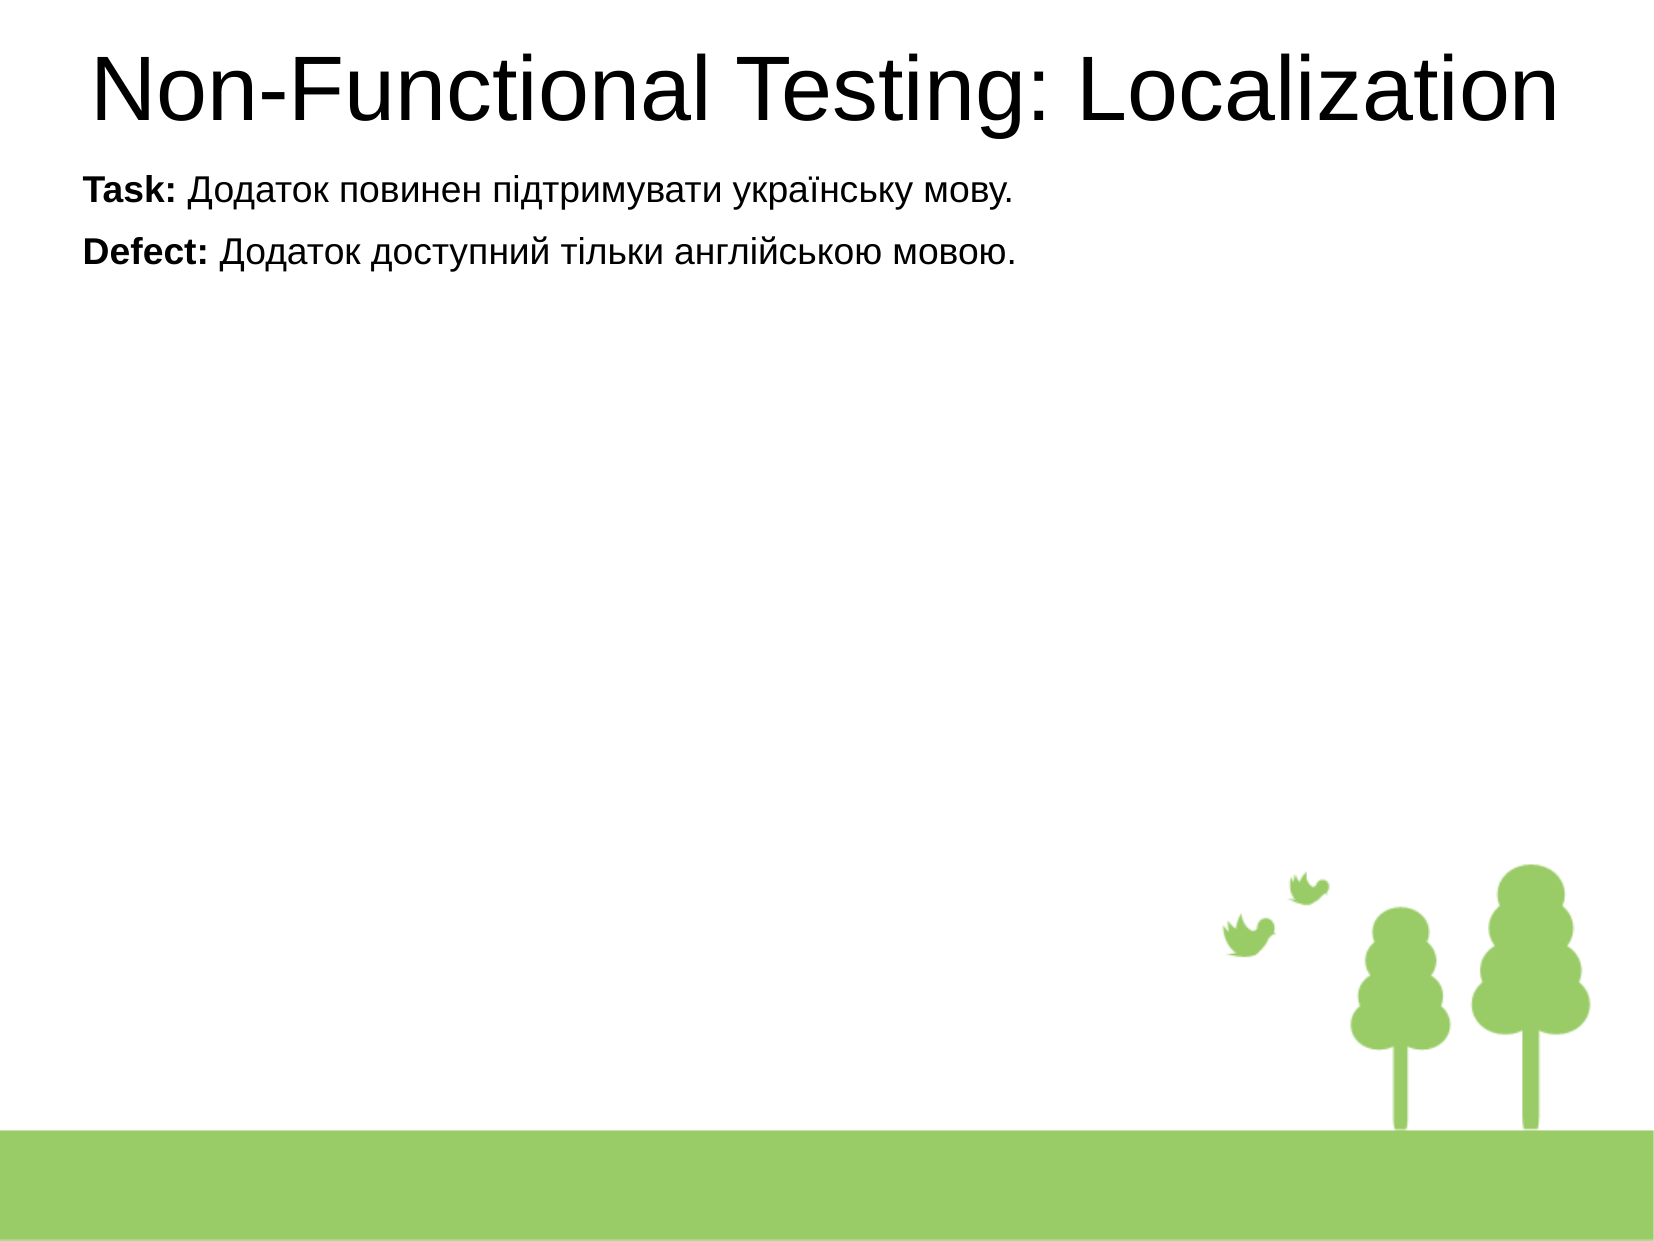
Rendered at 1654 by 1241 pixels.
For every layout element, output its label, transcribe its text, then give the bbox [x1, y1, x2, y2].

picture [0, 0, 1654, 1241]
text_box Non-Functional Testing: Localization [82, 28, 1571, 139]
text_box Task: Додаток повинен підтримувати українську мову. Defect: Додаток доступний тільки англійською мовою. [82, 165, 1033, 355]
